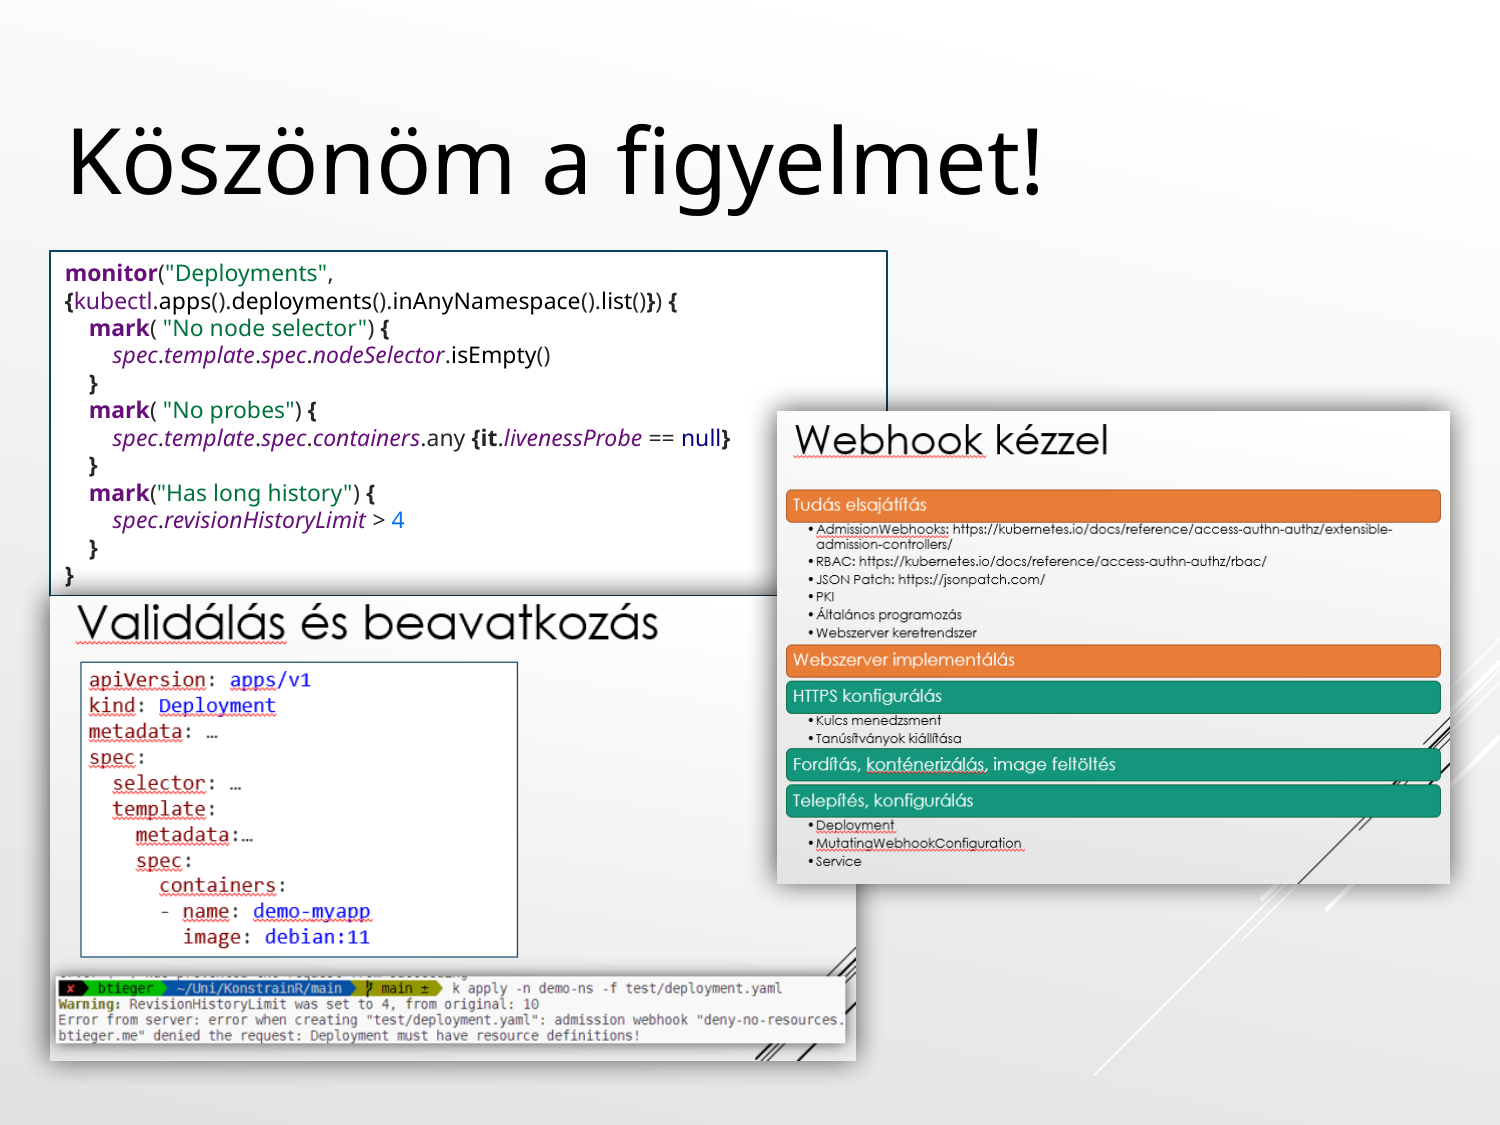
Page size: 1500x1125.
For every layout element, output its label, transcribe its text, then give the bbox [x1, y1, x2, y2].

title Köszönöm a figyelmet! [50, 64, 1450, 252]
picture [49, 411, 1451, 1061]
text_box monitor("Deployments", {kubectl.apps().deployments().inAnyNamespace().list()}) { mark( "No node selector") { spec.template.spec.nodeSelector.isEmpty() } mark( "No probes") { spec.template.spec.containers.any {it.livenessProbe == null} } mark("Has long history") { spec.revisionHistoryLimit > 4 } } [49, 250, 888, 576]
